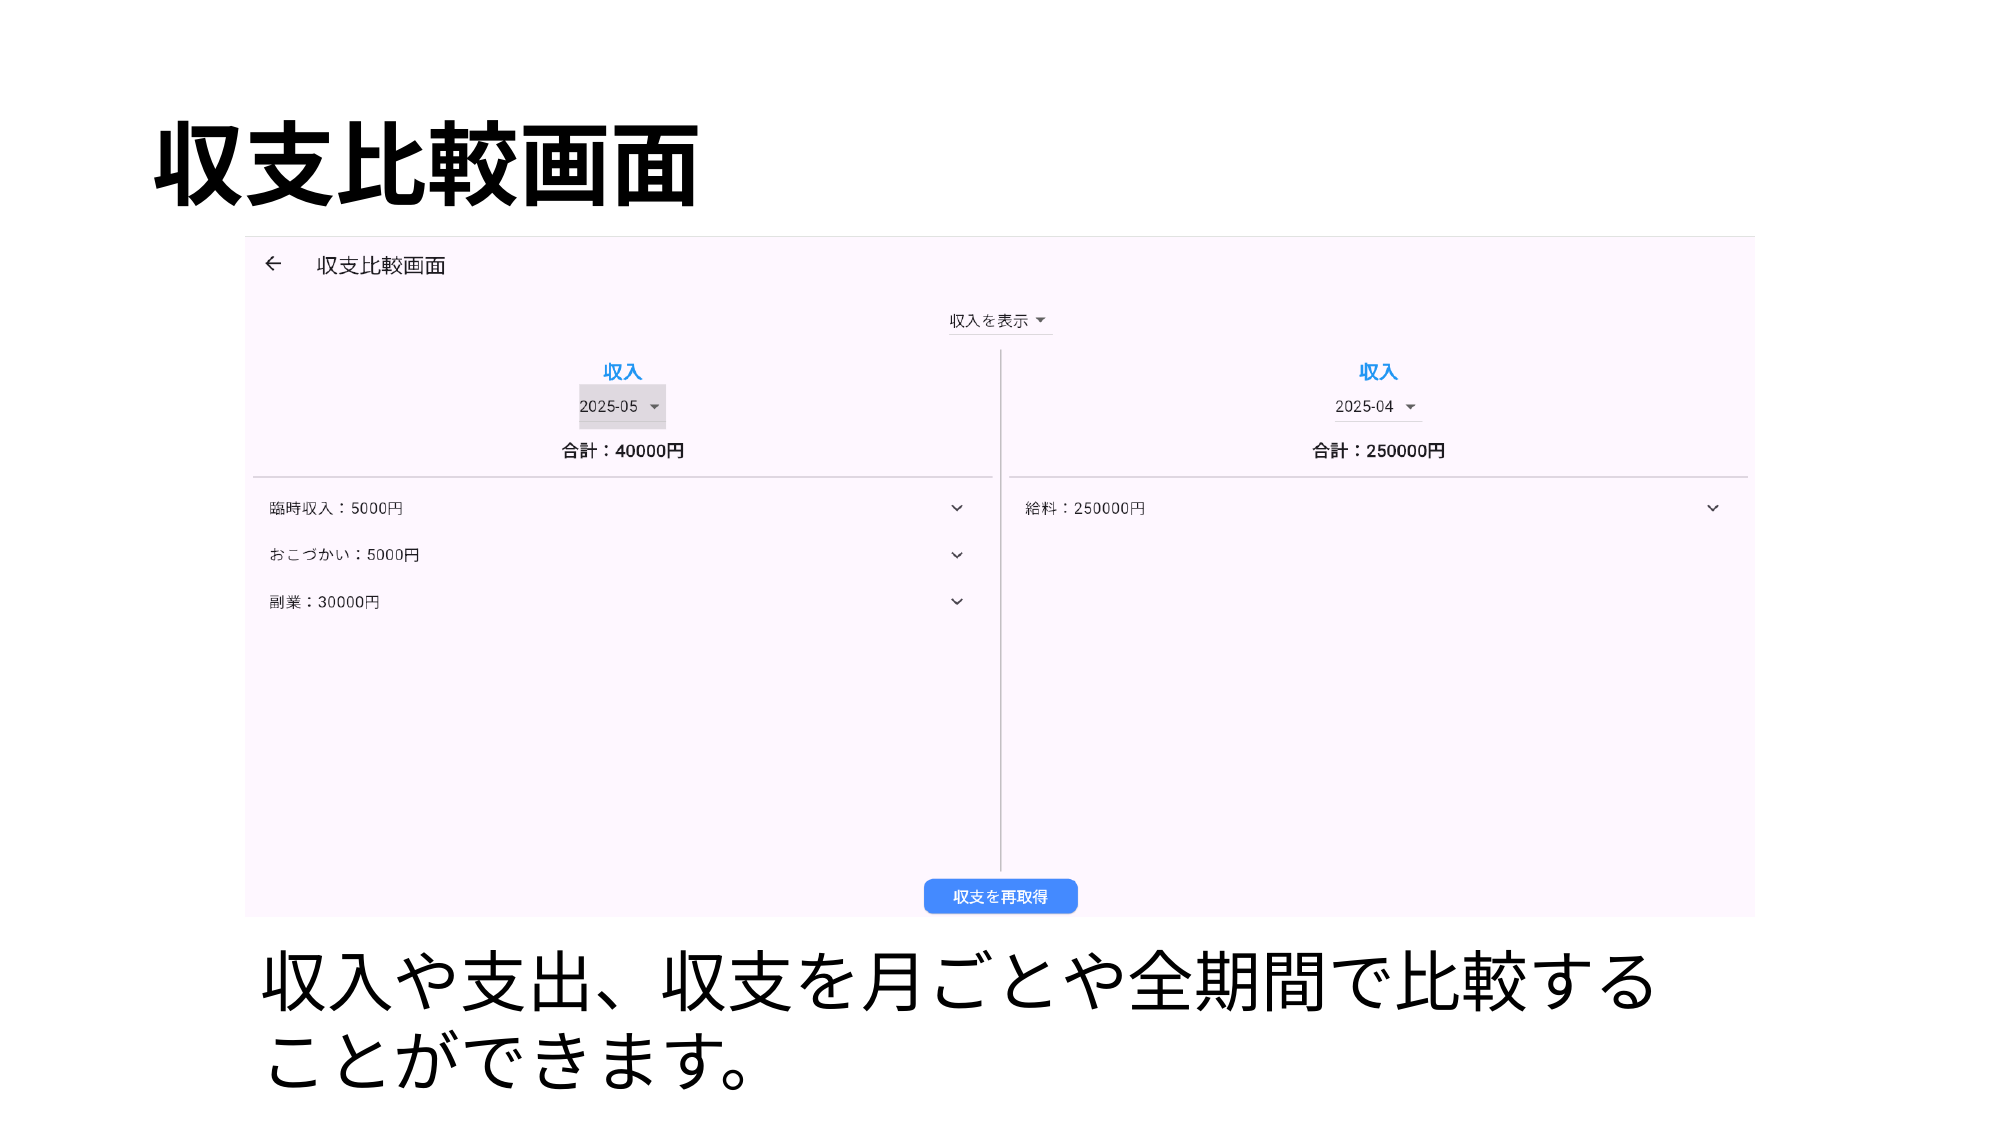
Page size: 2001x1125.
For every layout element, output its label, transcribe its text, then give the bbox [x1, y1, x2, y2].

text_box 収入や支出、収支を月ごとや全期間で比較することができます。 [245, 932, 1742, 1107]
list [245, 236, 1755, 917]
title 収支比較画面 [137, 59, 1863, 278]
